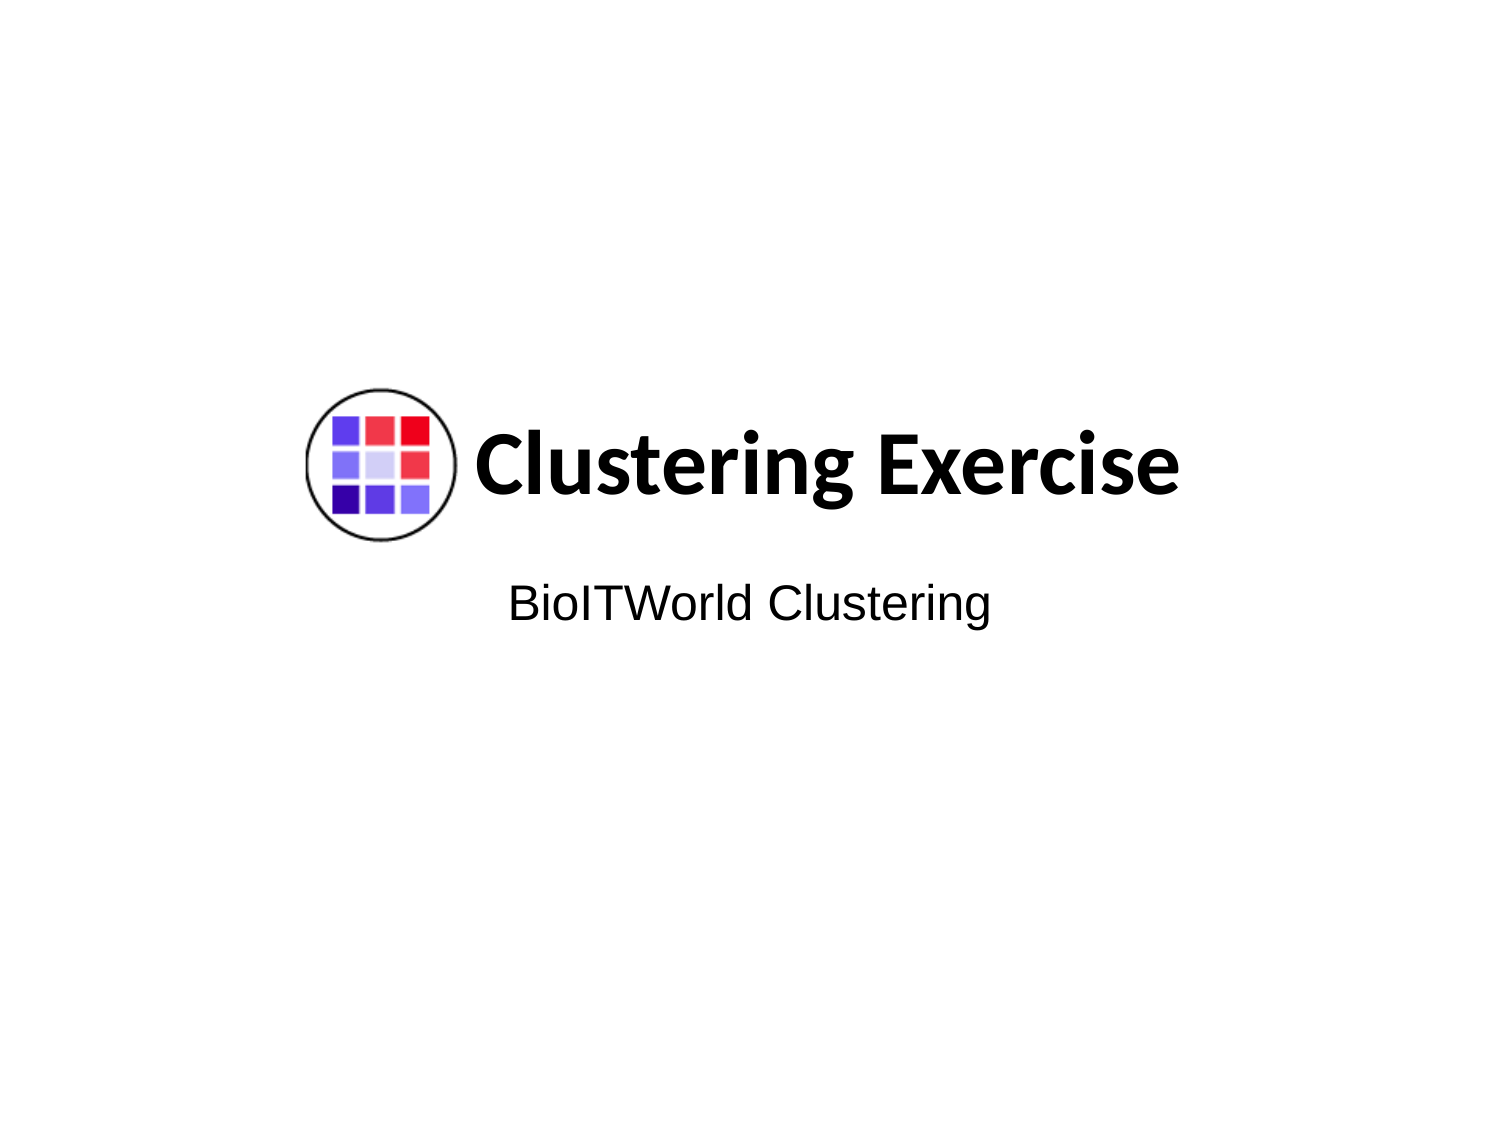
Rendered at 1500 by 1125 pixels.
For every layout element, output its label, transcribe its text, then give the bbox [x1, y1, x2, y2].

picture [292, 371, 476, 563]
title Clustering Exercise [254, 337, 1405, 562]
text_box BioITWorld Clustering [0, 562, 1500, 639]
